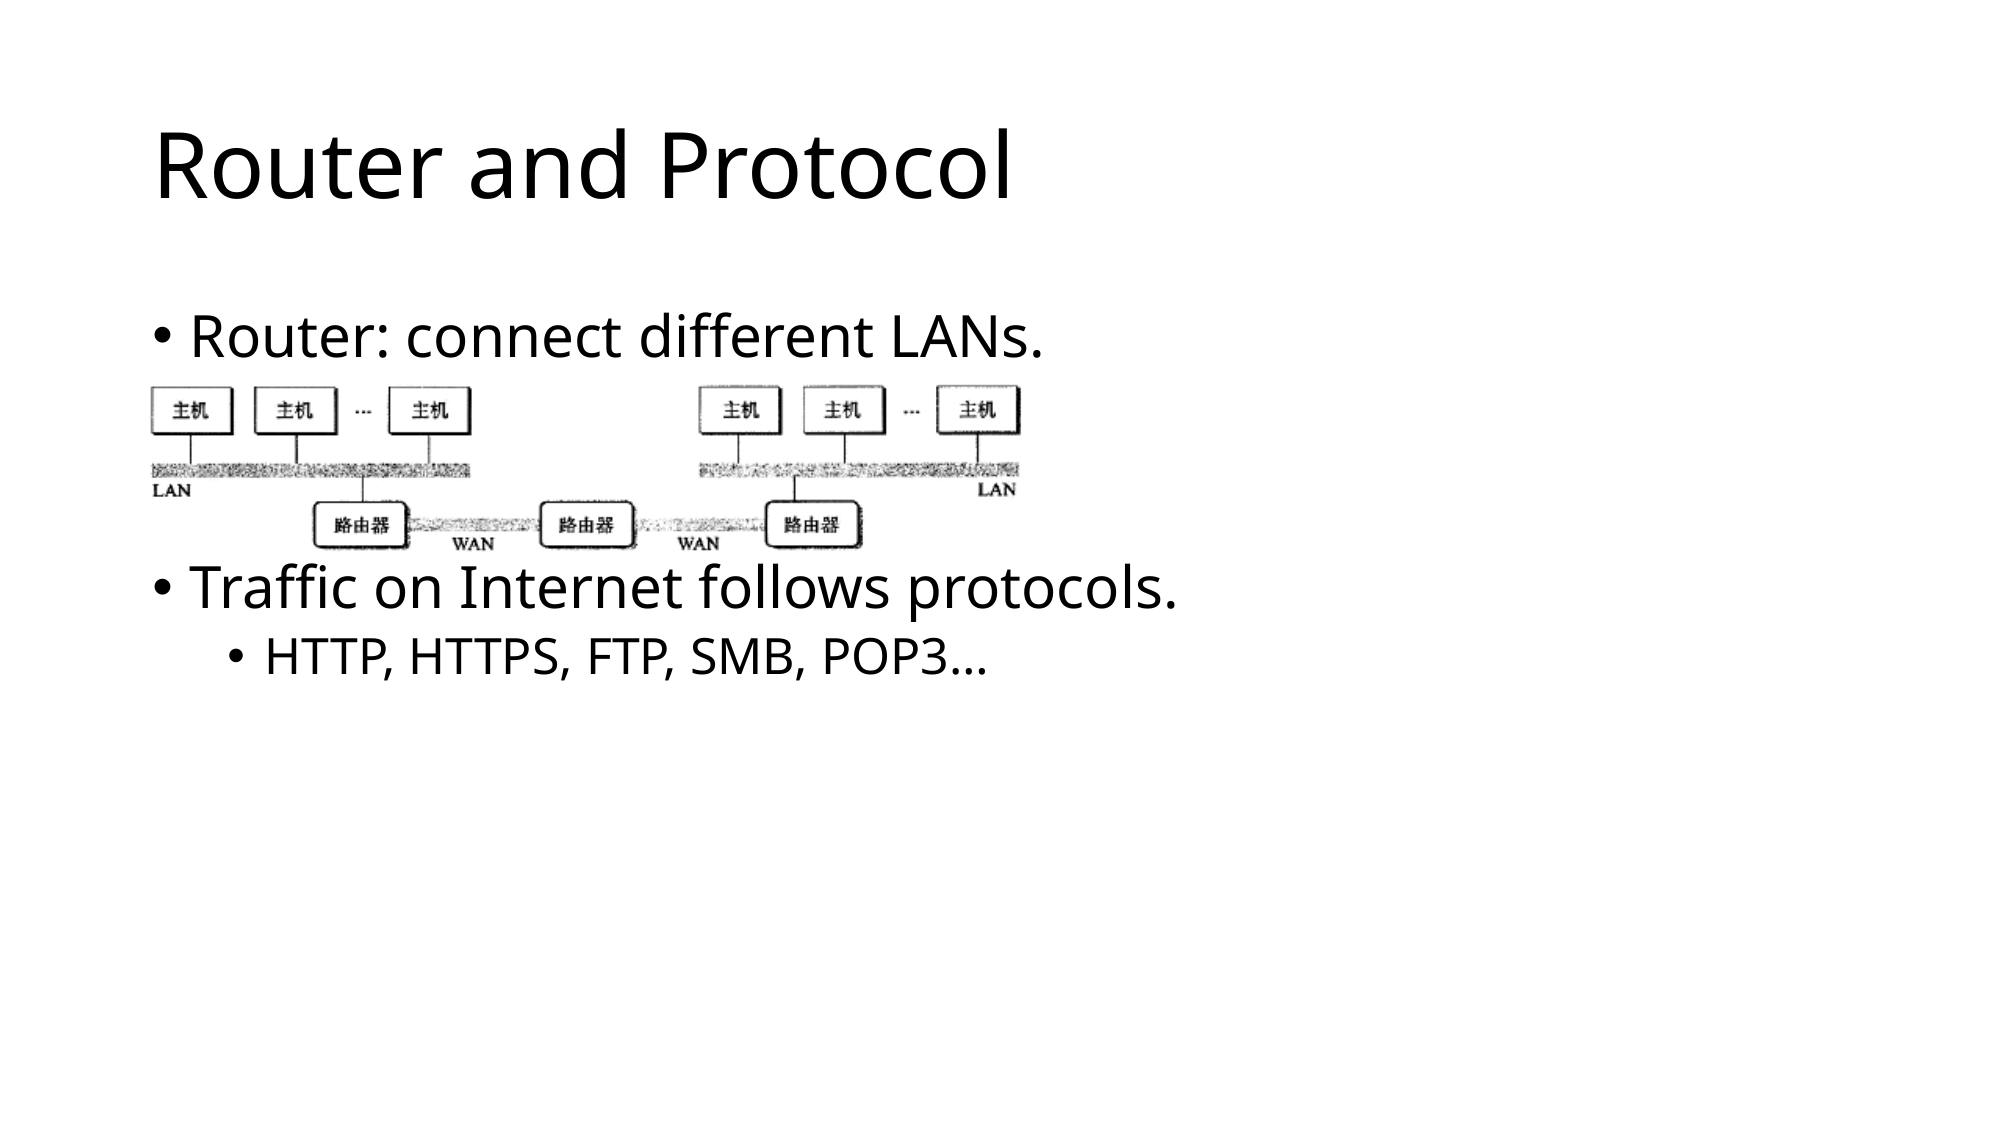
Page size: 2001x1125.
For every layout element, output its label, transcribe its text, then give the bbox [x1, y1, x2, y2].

picture [137, 379, 1032, 563]
title Router and Protocol [137, 59, 1863, 278]
list Router: connect different LANs. Traffic on Internet follows protocols. HTTP, HTTPS, FTP, SMB, POP3… [137, 299, 1863, 1014]
